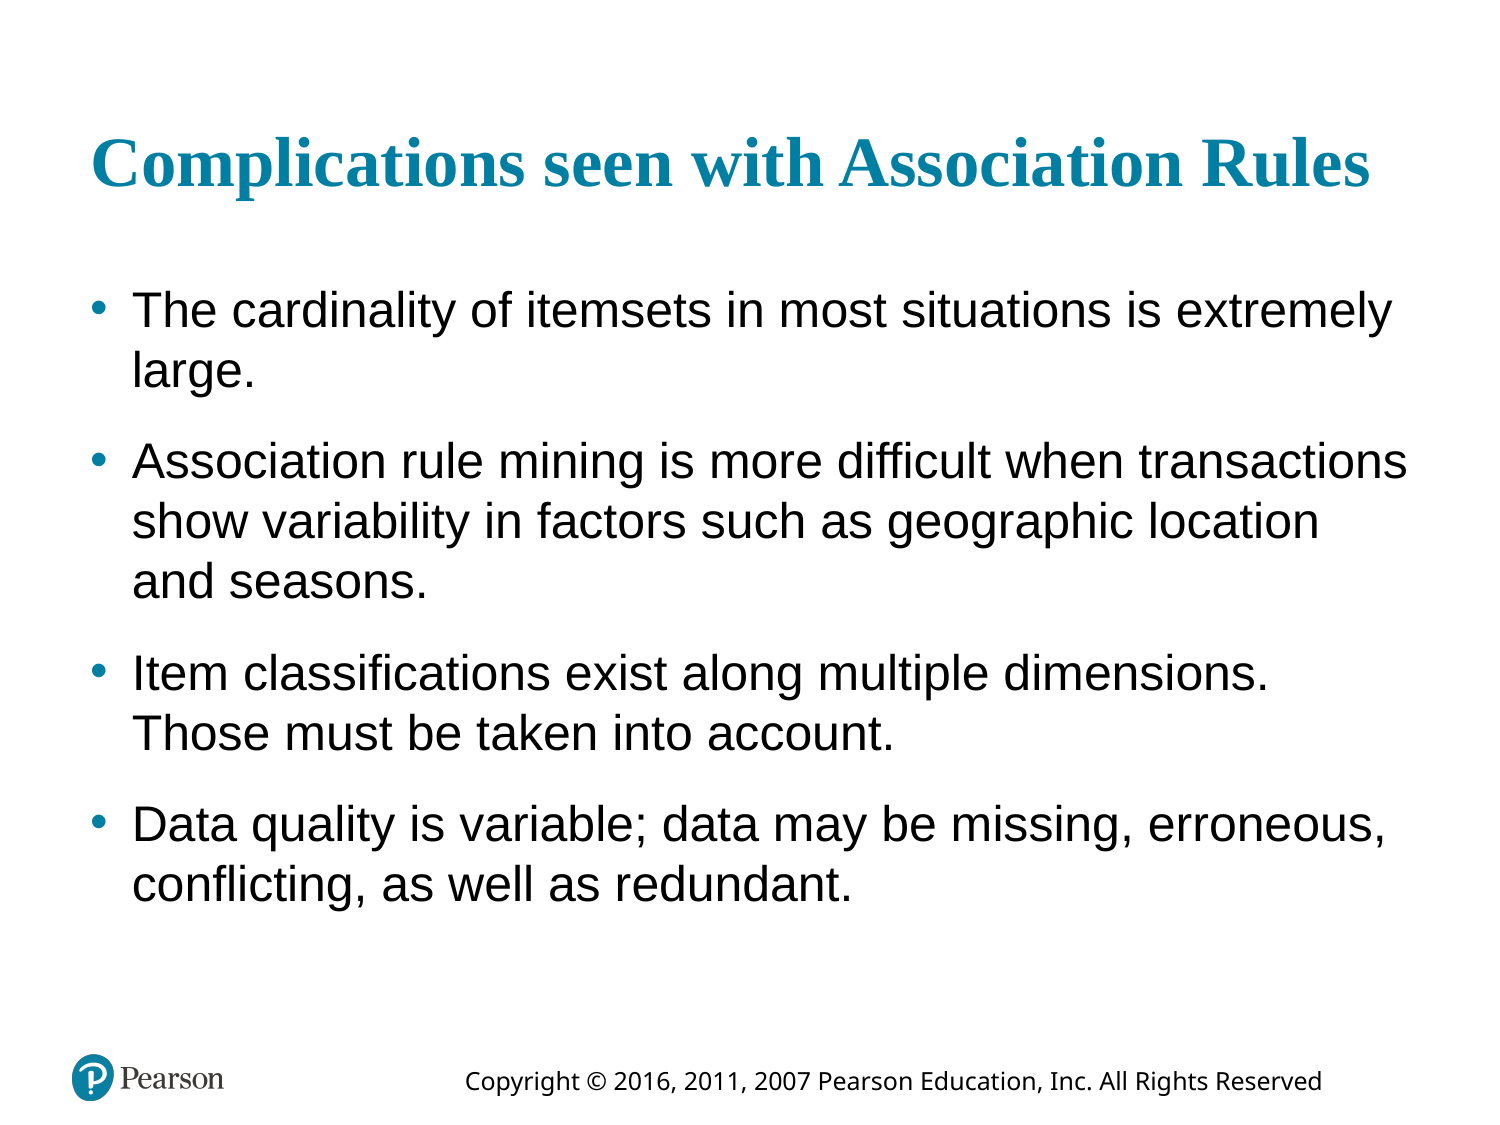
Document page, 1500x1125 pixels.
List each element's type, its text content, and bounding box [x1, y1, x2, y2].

picture [72, 1054, 88, 1070]
title Complications seen with Association Rules [75, 35, 1425, 216]
list The cardinality of itemsets in most situations is extremely large. Association rule mining is more difficult when transactions show variability in factors such as geographic location and seasons. Item classifications exist along multiple dimensions. Those must be taken into account. Data quality is variable; data may be missing, erroneous, conflicting, as well as redundant. [75, 262, 1425, 946]
picture [98, 1054, 224, 1101]
picture [72, 1087, 83, 1101]
picture [80, 1063, 106, 1088]
